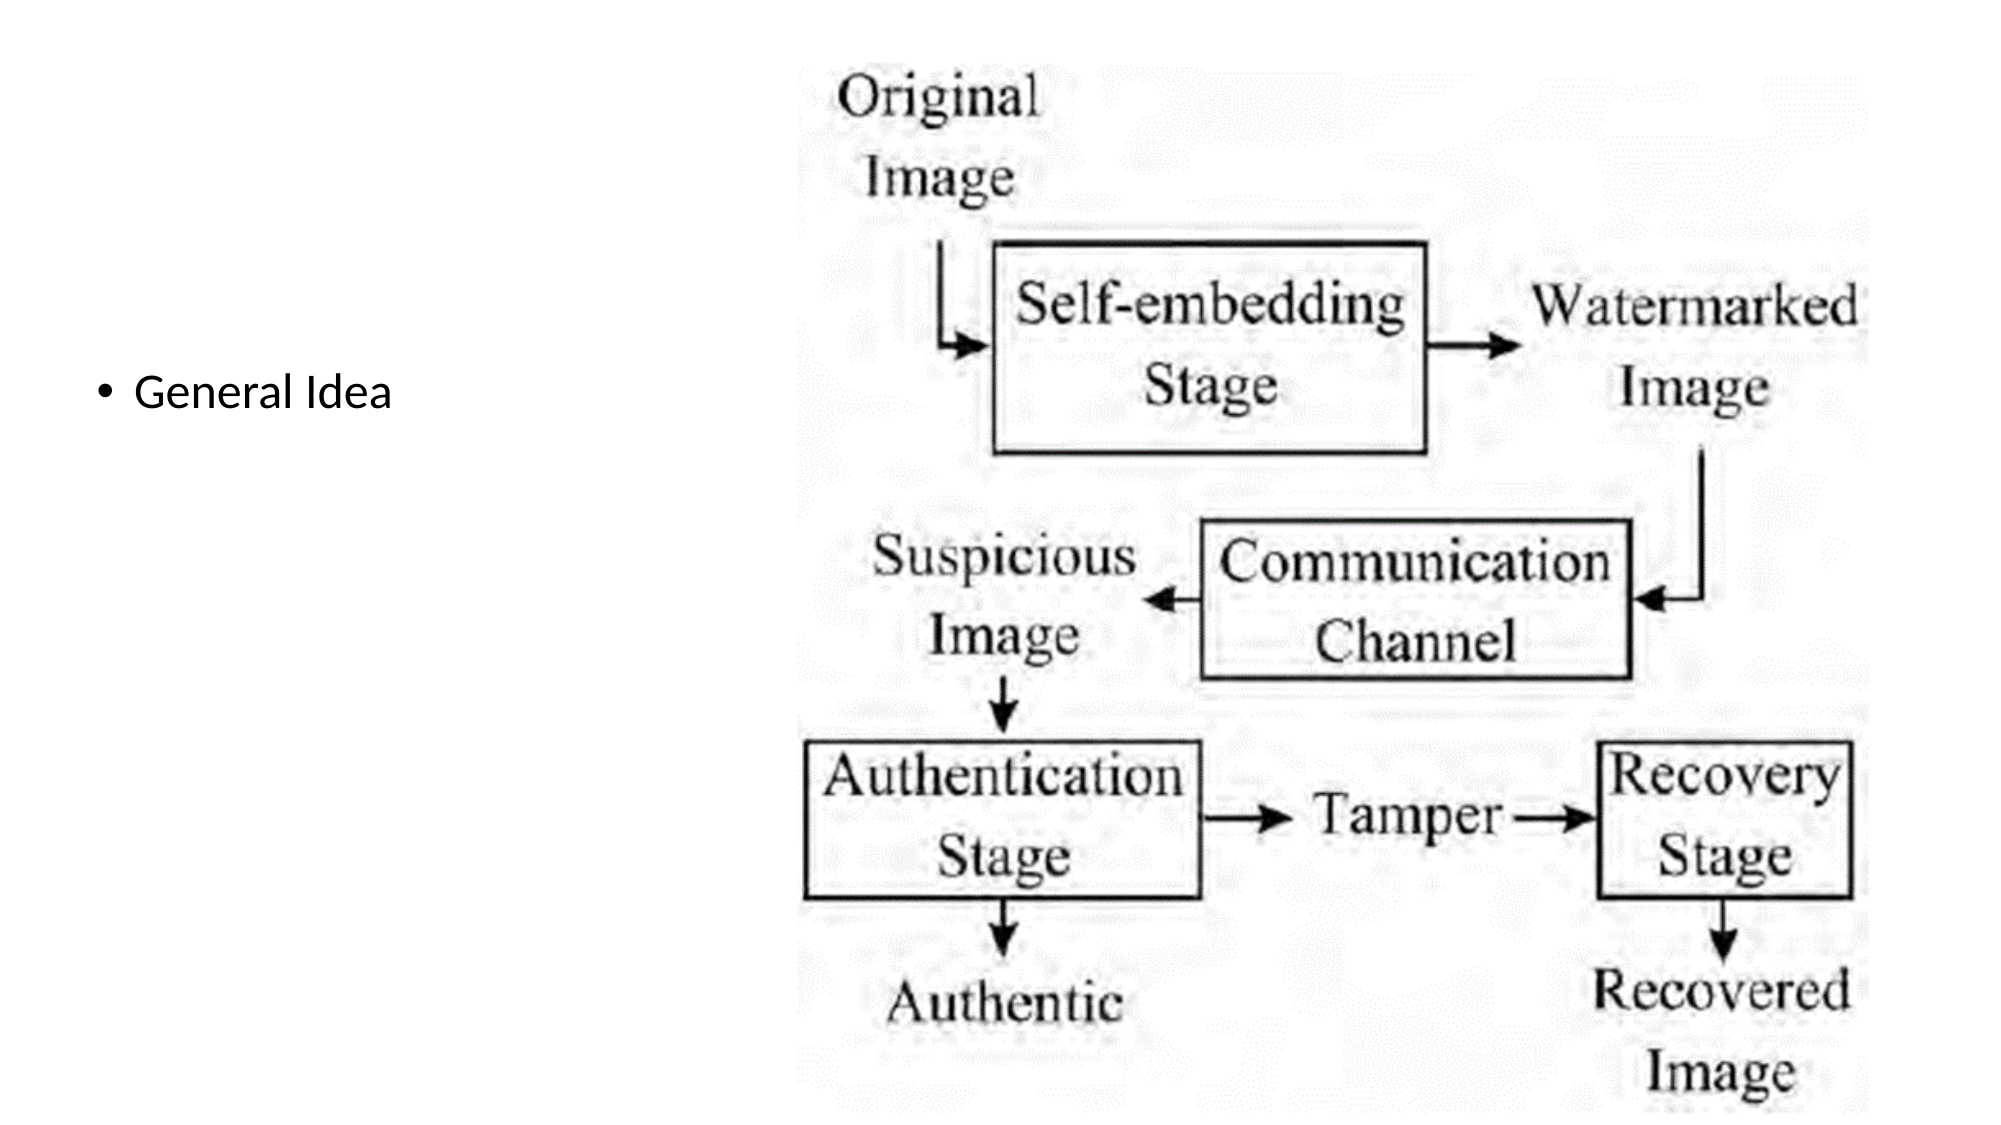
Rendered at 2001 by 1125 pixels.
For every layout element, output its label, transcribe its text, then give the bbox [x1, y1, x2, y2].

picture [760, 0, 2000, 1125]
list General Idea [81, 358, 681, 980]
